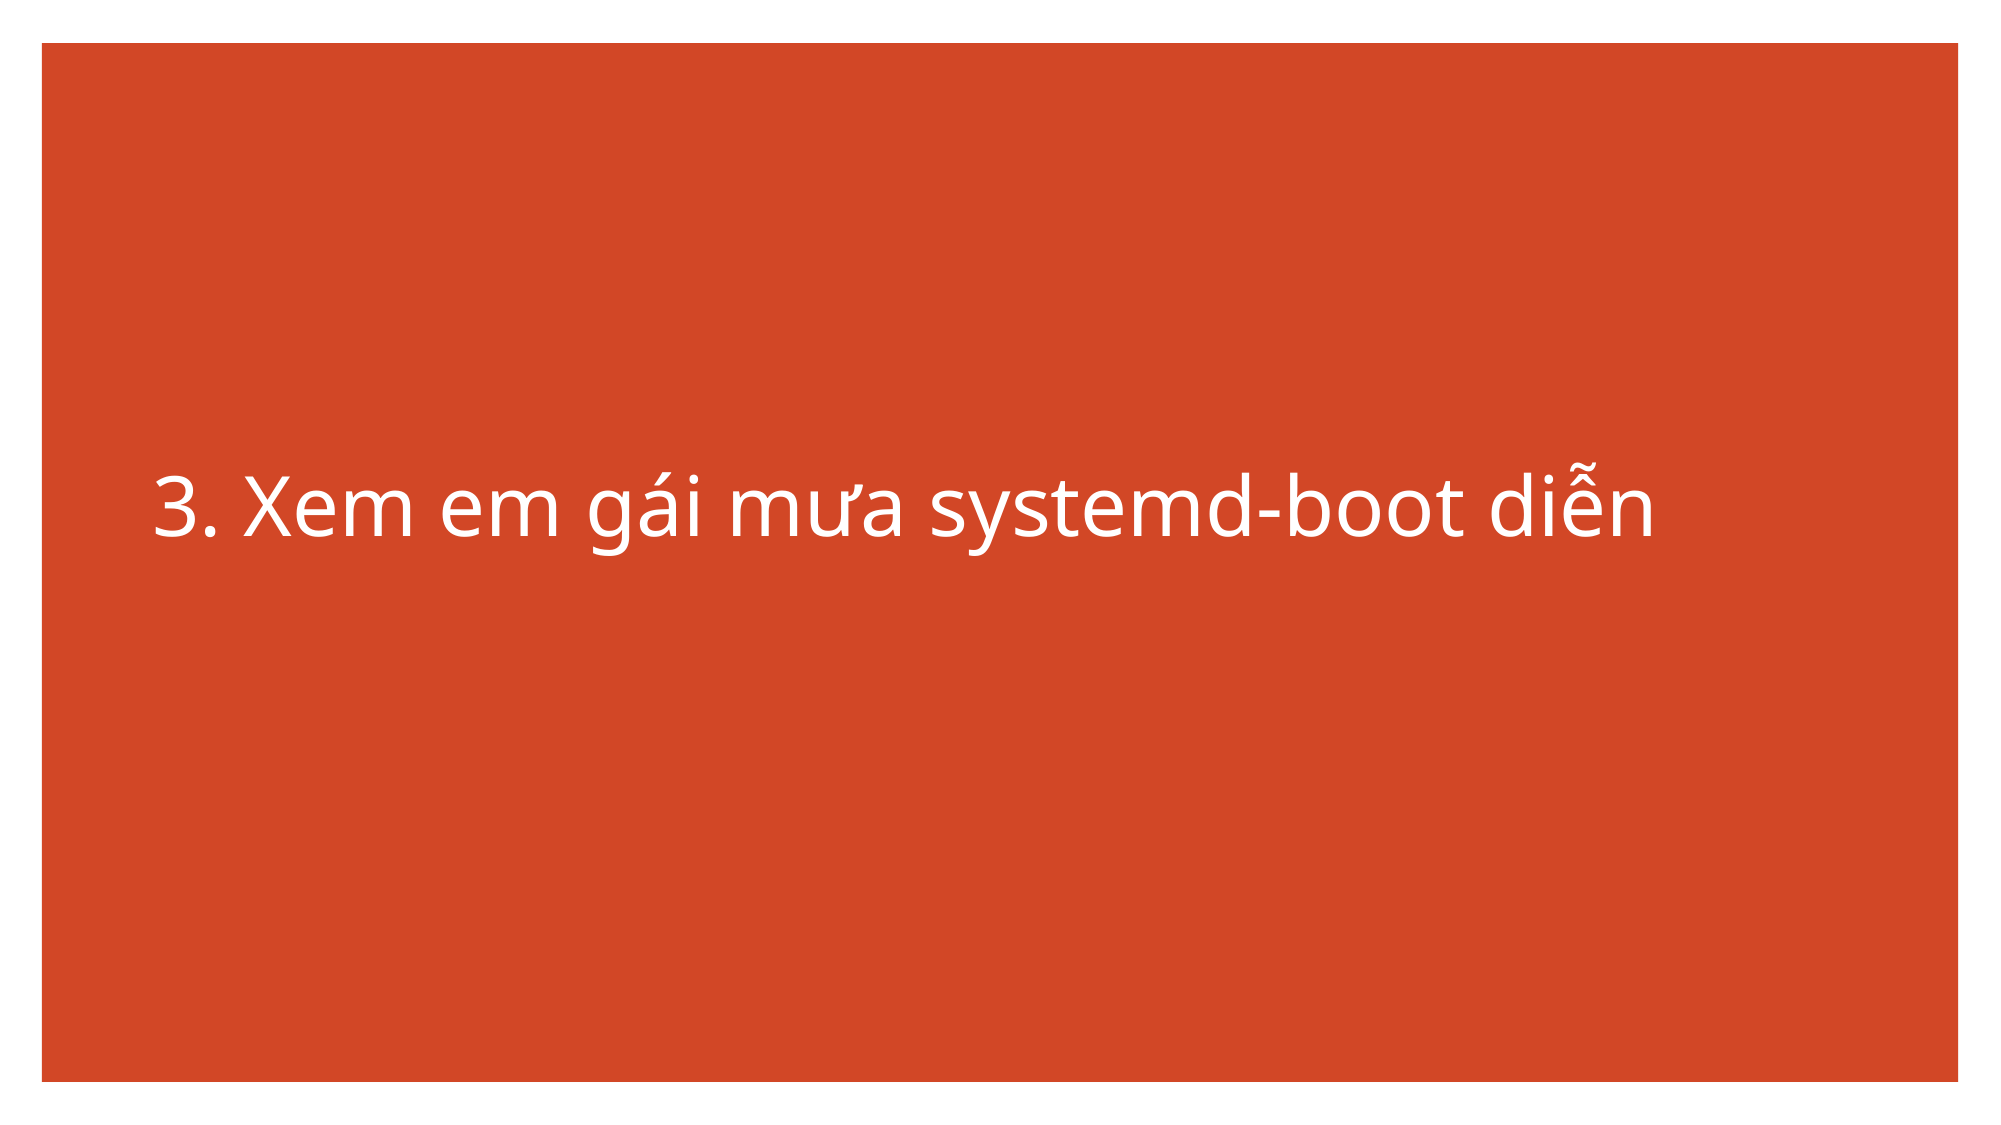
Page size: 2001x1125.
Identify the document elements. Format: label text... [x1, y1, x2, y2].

title 3. Xem em gái mưa systemd-boot diễn [137, 53, 1863, 1074]
